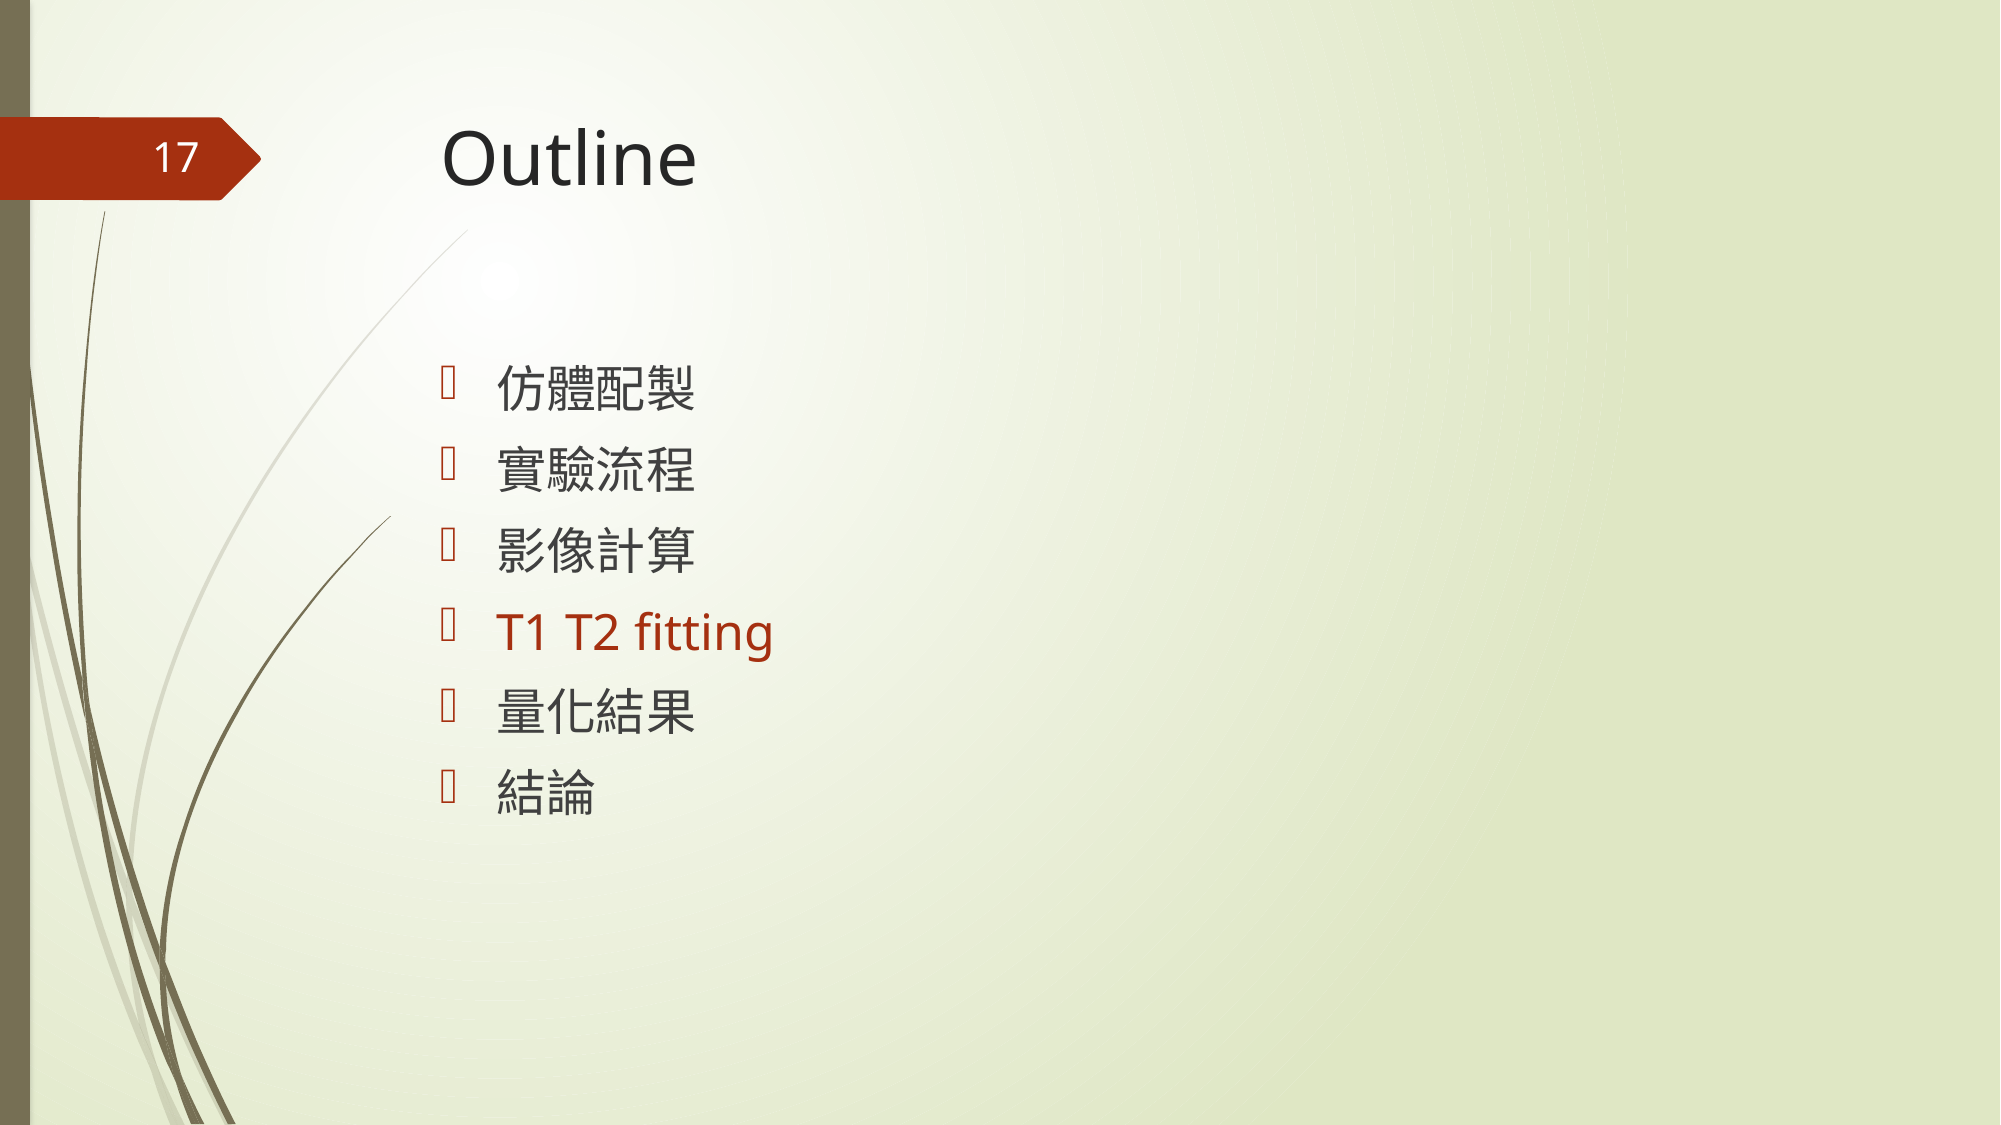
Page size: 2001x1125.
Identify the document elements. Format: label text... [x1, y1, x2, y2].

slide_number 17 [87, 129, 216, 190]
list 仿體配製 實驗流程 影像計算 T1 T2 fitting 量化結果 結論 [424, 350, 1888, 917]
title Outline [425, 102, 1888, 313]
